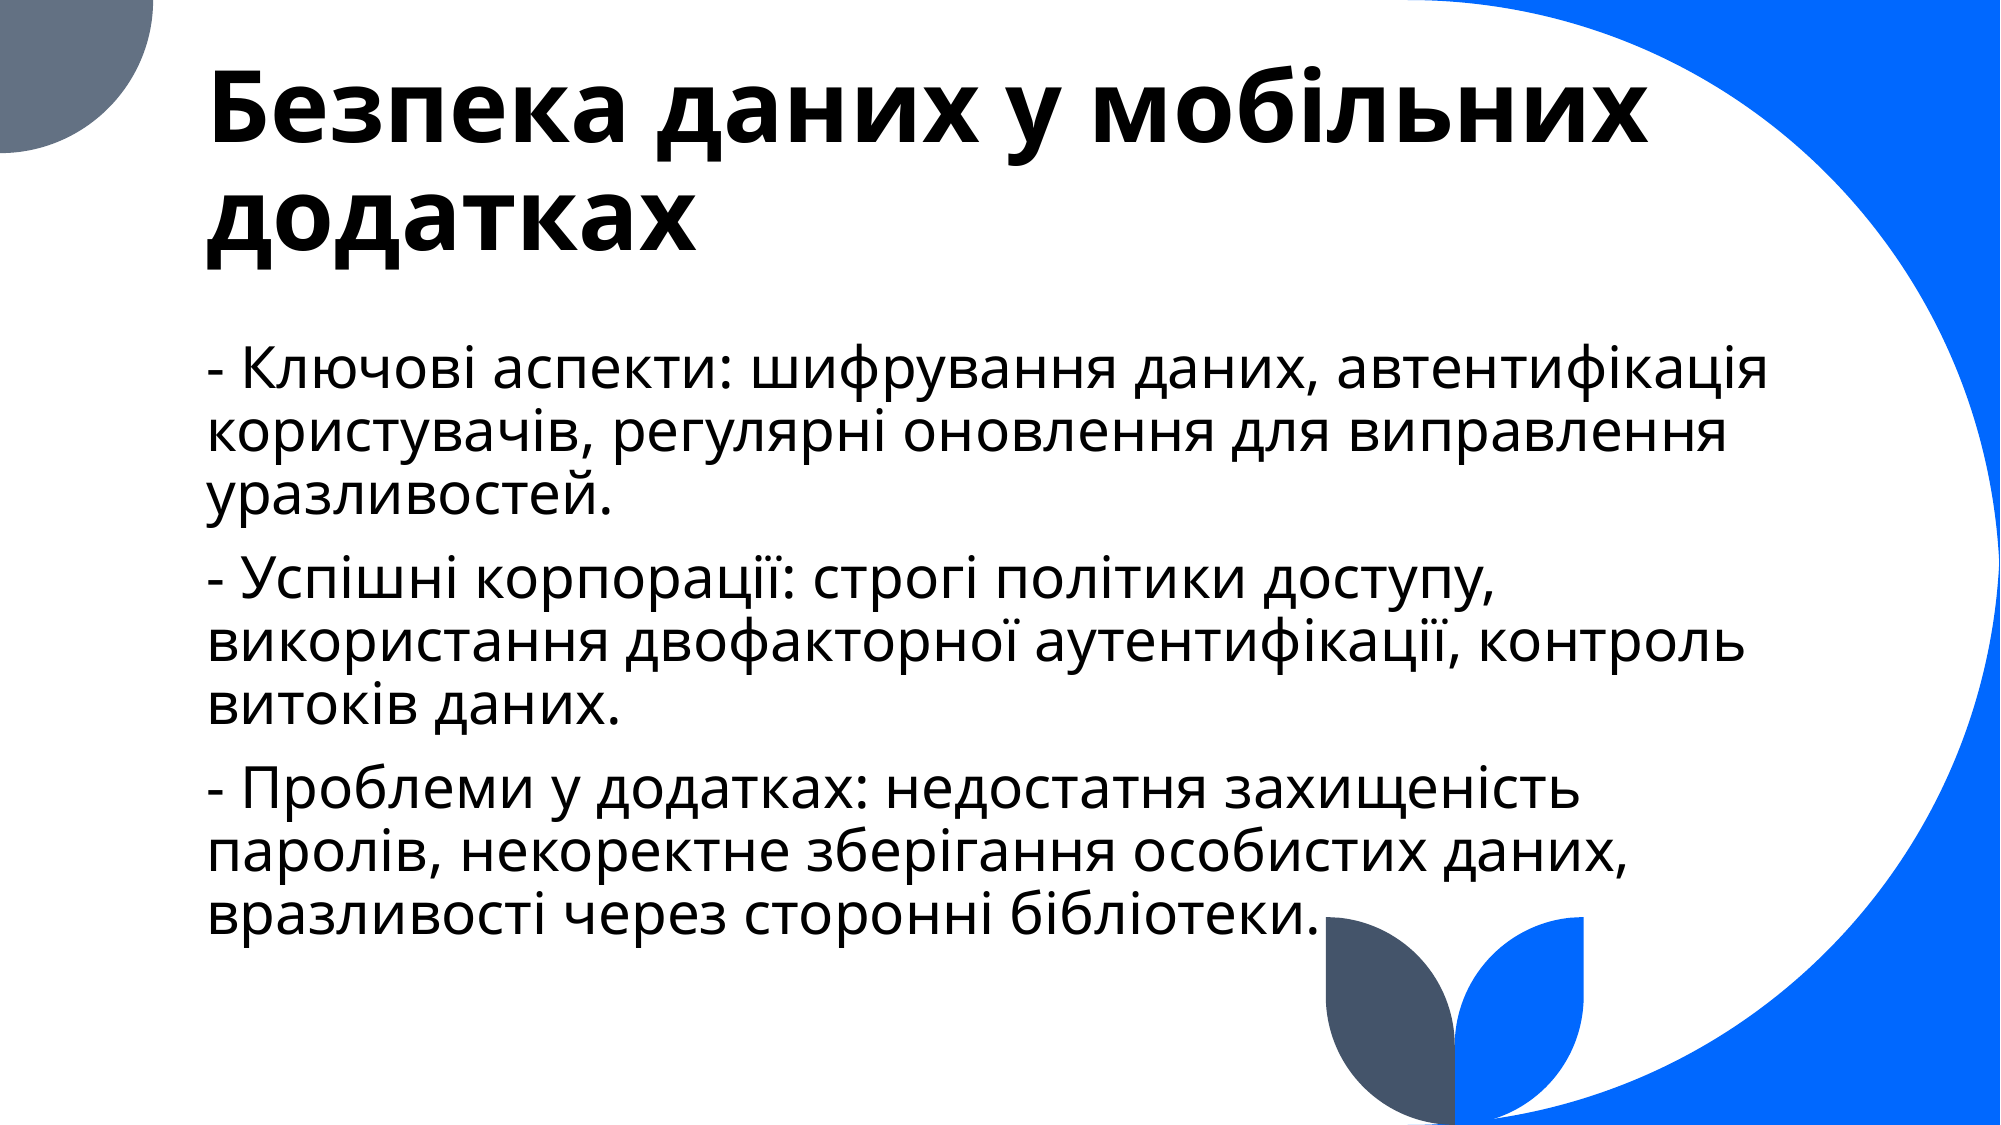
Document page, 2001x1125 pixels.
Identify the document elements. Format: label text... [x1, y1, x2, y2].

title Безпека даних у мобільних додатках [191, 62, 1796, 280]
list - Ключові аспекти: шифрування даних, автентифікація користувачів, регулярні оновлення для виправлення уразливостей. - Успішні корпорації: строгі політики доступу, використання двофакторної аутентифікації, контроль витоків даних. - Проблеми у додатках: недостатня захищеність паролів, некоректне зберігання особистих даних, вразливості через сторонні бібліотеки. [191, 330, 1796, 884]
